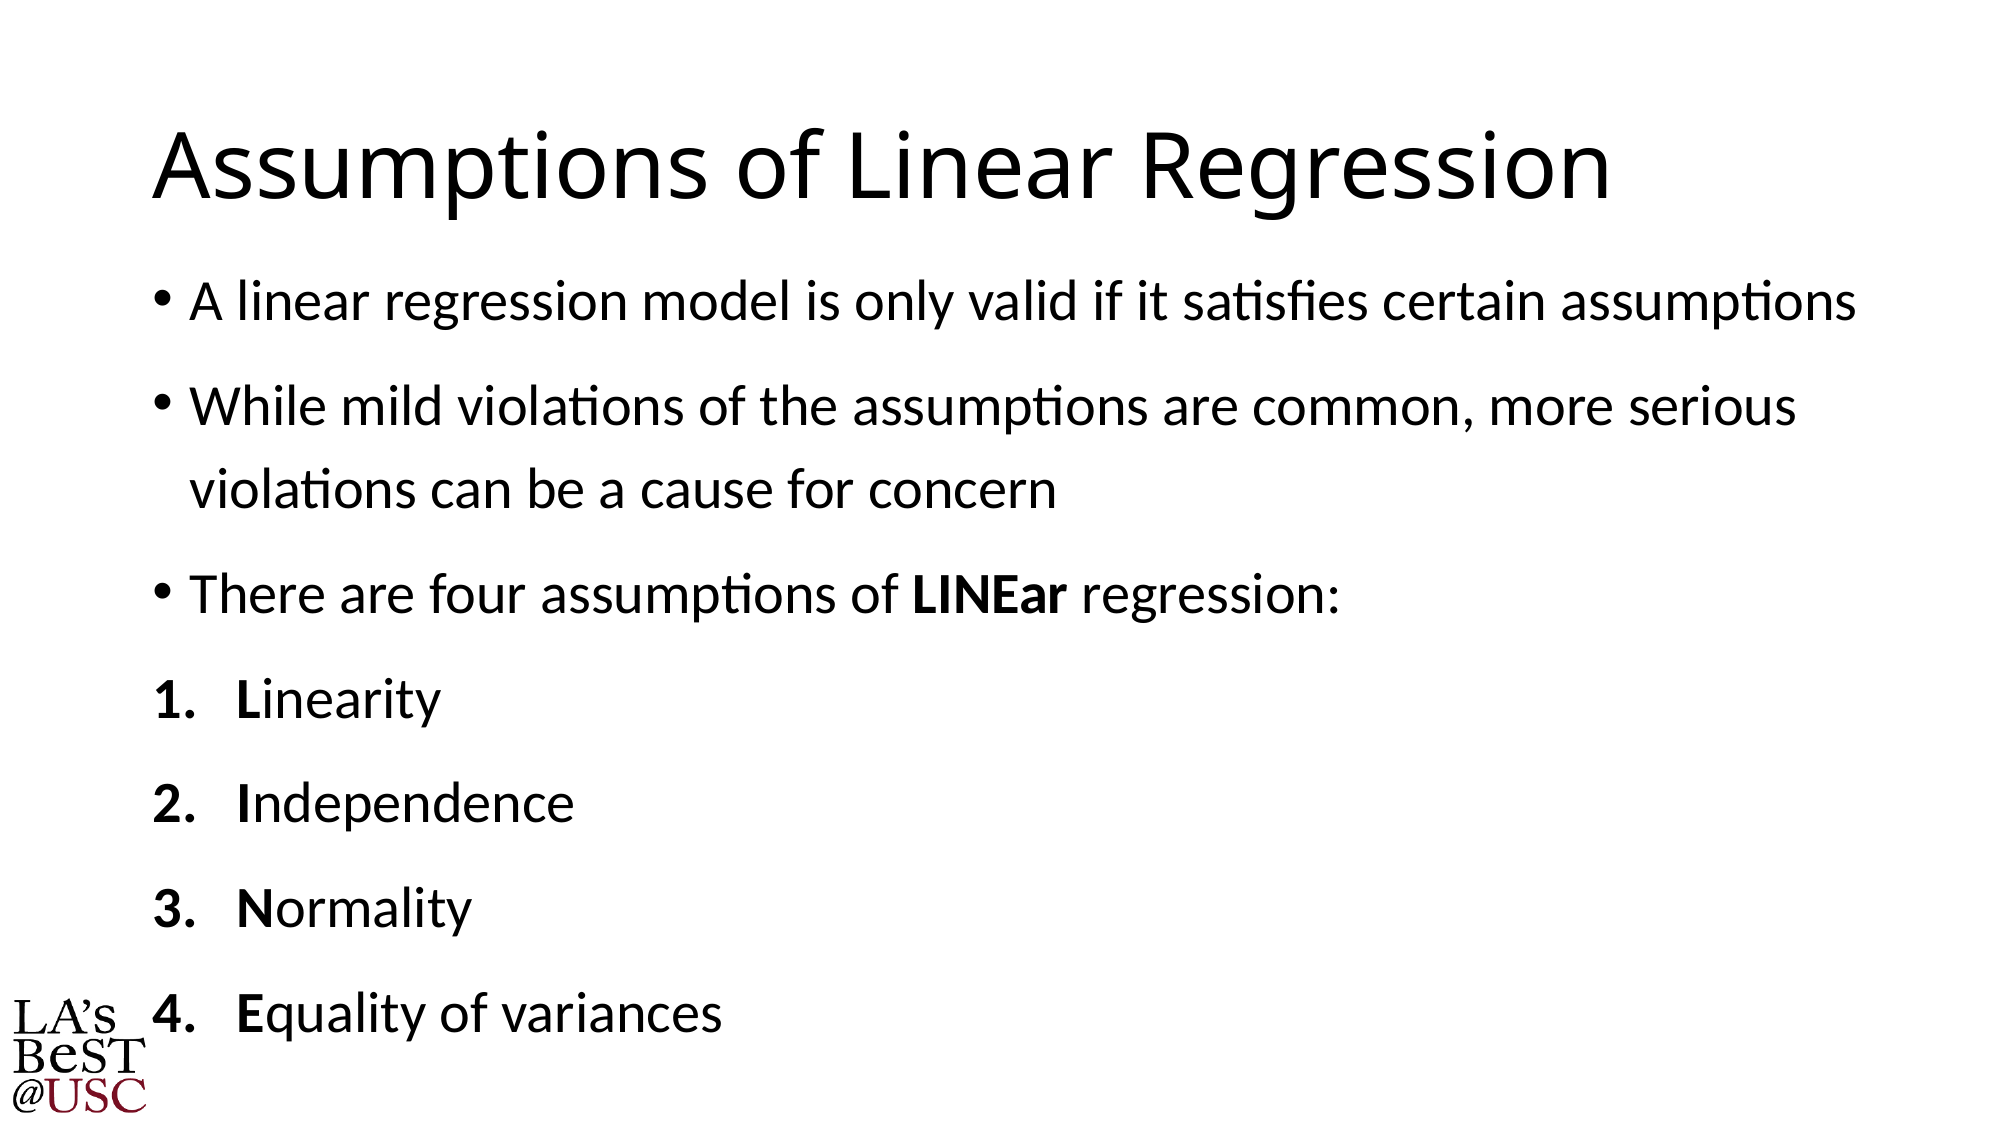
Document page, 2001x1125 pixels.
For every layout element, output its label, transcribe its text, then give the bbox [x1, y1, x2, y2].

list A linear regression model is only valid if it satisfies certain assumptions While mild violations of the assumptions are common, more serious violations can be a cause for concern There are four assumptions of LINEar regression: Linearity Independence Normality Equality of variances [137, 240, 1881, 1098]
title Assumptions of Linear Regression [137, 59, 1863, 240]
picture [9, 993, 152, 1118]
